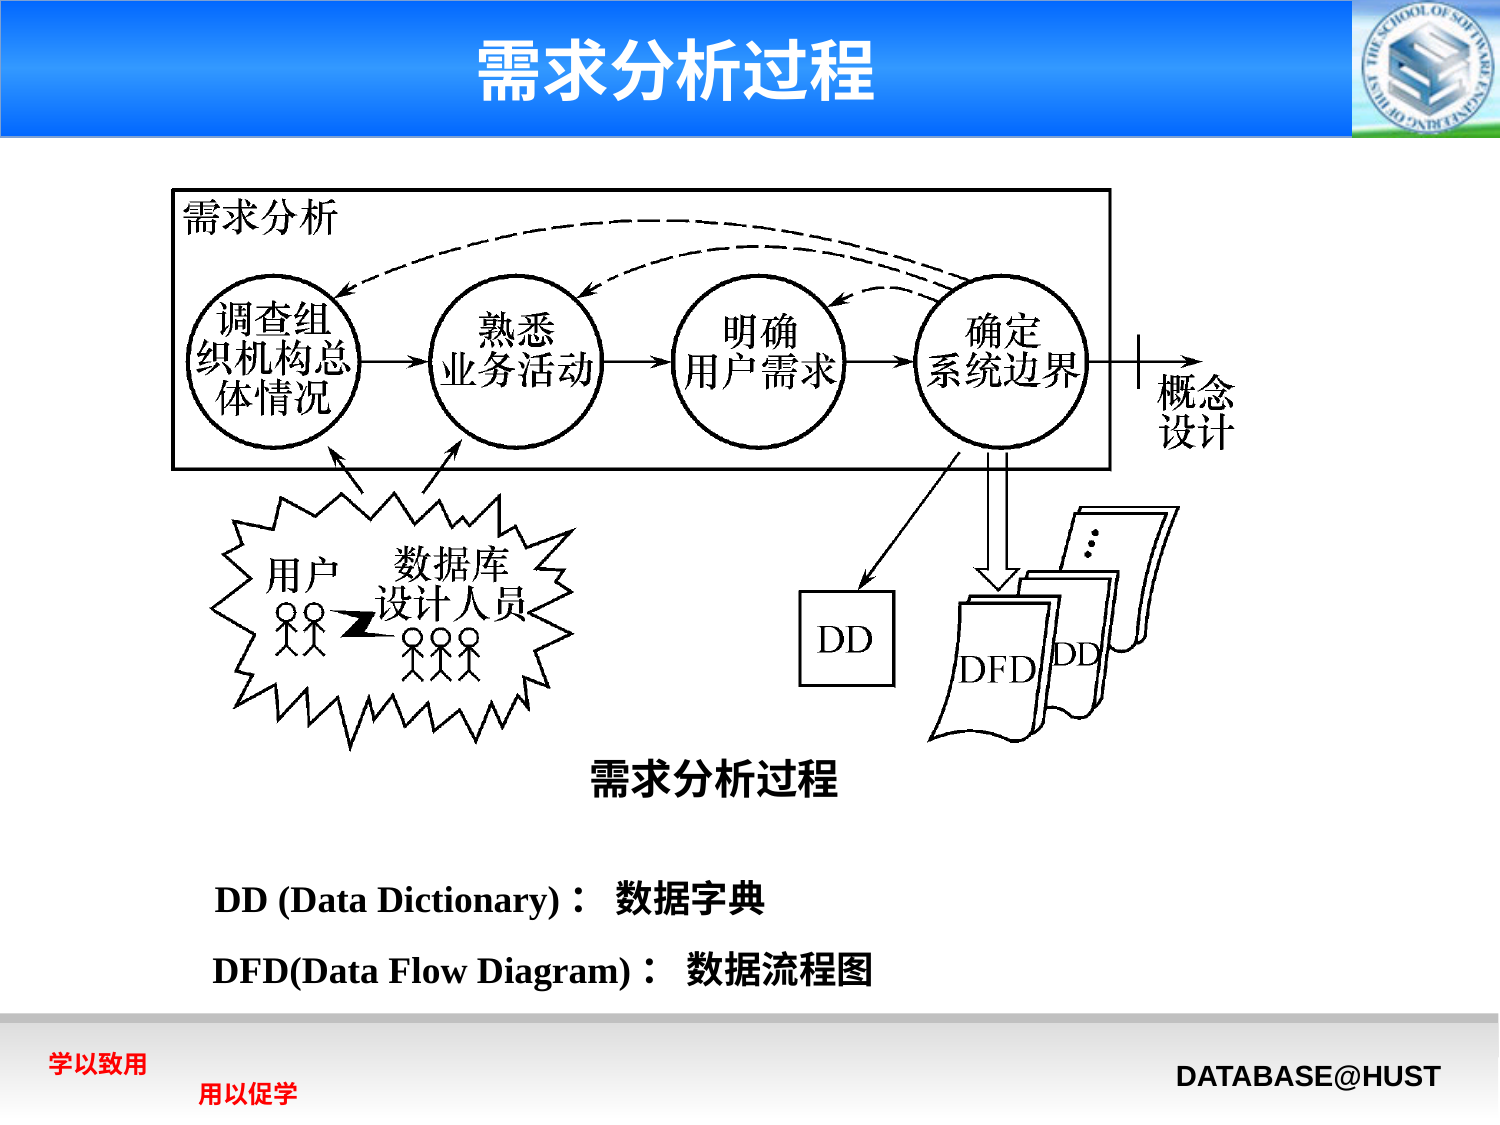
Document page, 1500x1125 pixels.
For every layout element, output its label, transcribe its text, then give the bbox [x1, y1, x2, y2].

title 需求分析过程 [0, 0, 1353, 138]
text_box DD (Data Dictionary)： 数据字典 [171, 867, 809, 928]
text_box DFD(Data Flow Diagram)： 数据流程图 [183, 938, 904, 999]
text_box 需求分析过程 [572, 760, 857, 811]
picture [1353, 0, 1500, 138]
picture [170, 188, 1235, 752]
